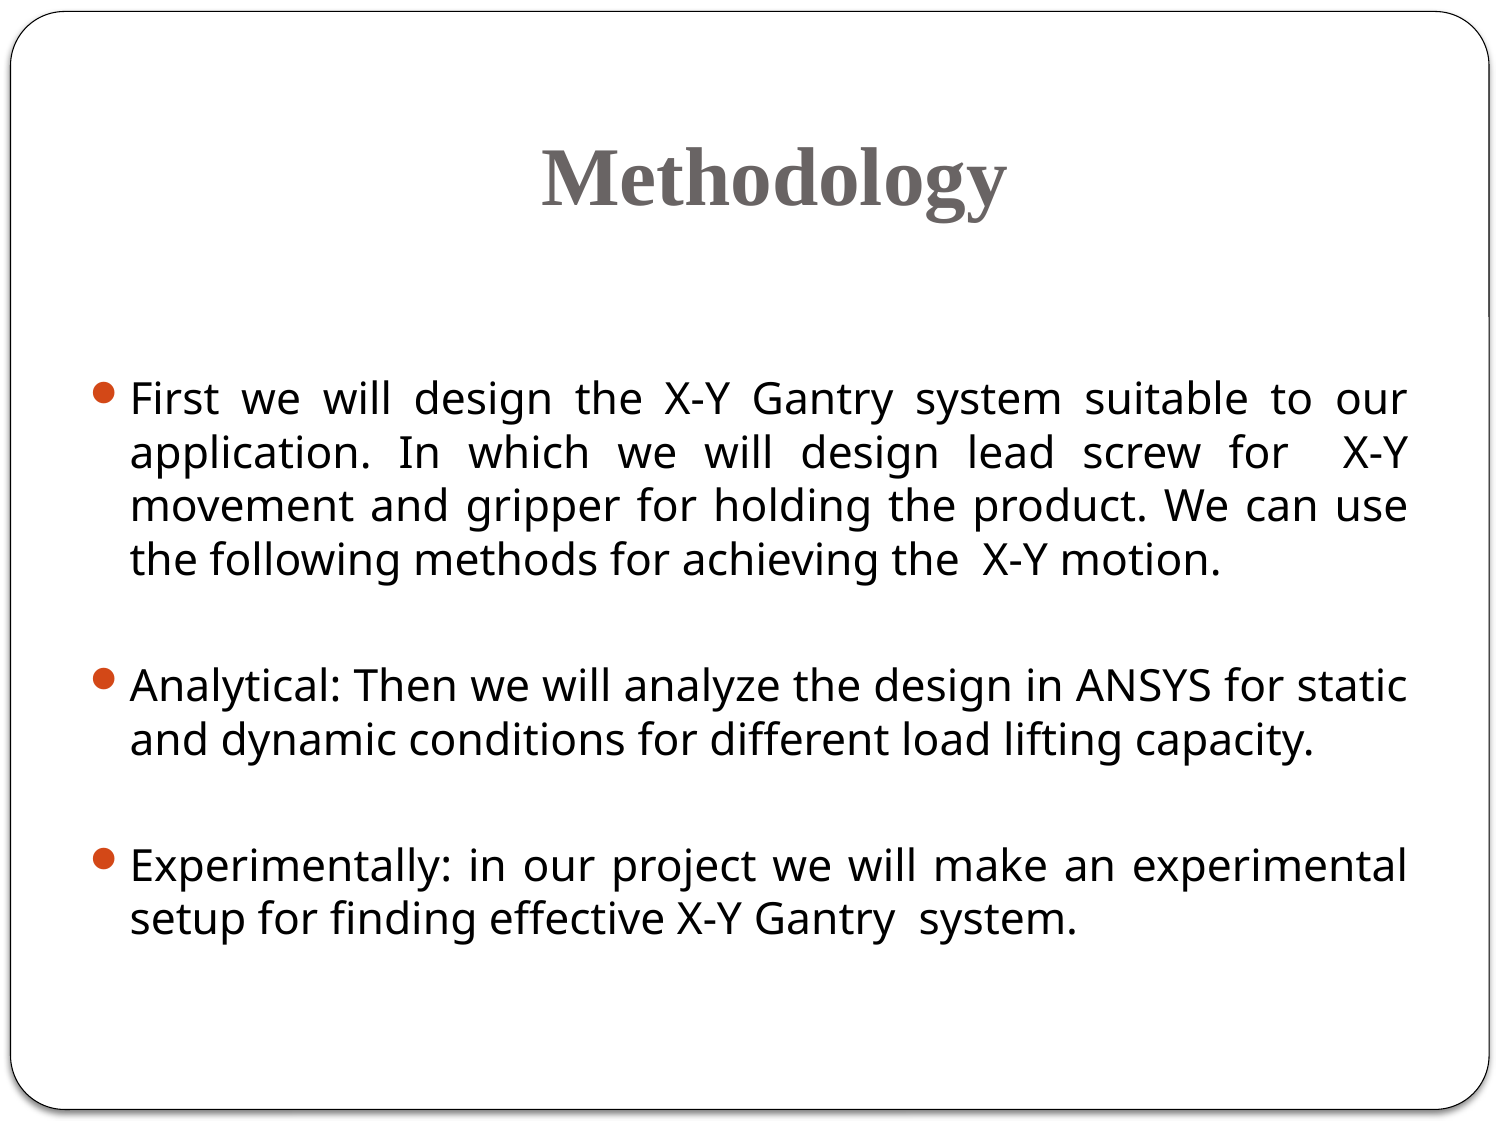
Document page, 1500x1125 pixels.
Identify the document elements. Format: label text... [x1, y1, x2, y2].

title Methodology [99, 125, 1450, 238]
list First we will design the X-Y Gantry system suitable to our application. In which we will design lead screw for X-Y movement and gripper for holding the product. We can use the following methods for achieving the X-Y motion. Analytical: Then we will analyze the design in ANSYS for static and dynamic conditions for different load lifting capacity. Experimentally: in our project we will make an experimental setup for finding effective X-Y Gantry system. [75, 299, 1425, 1025]
